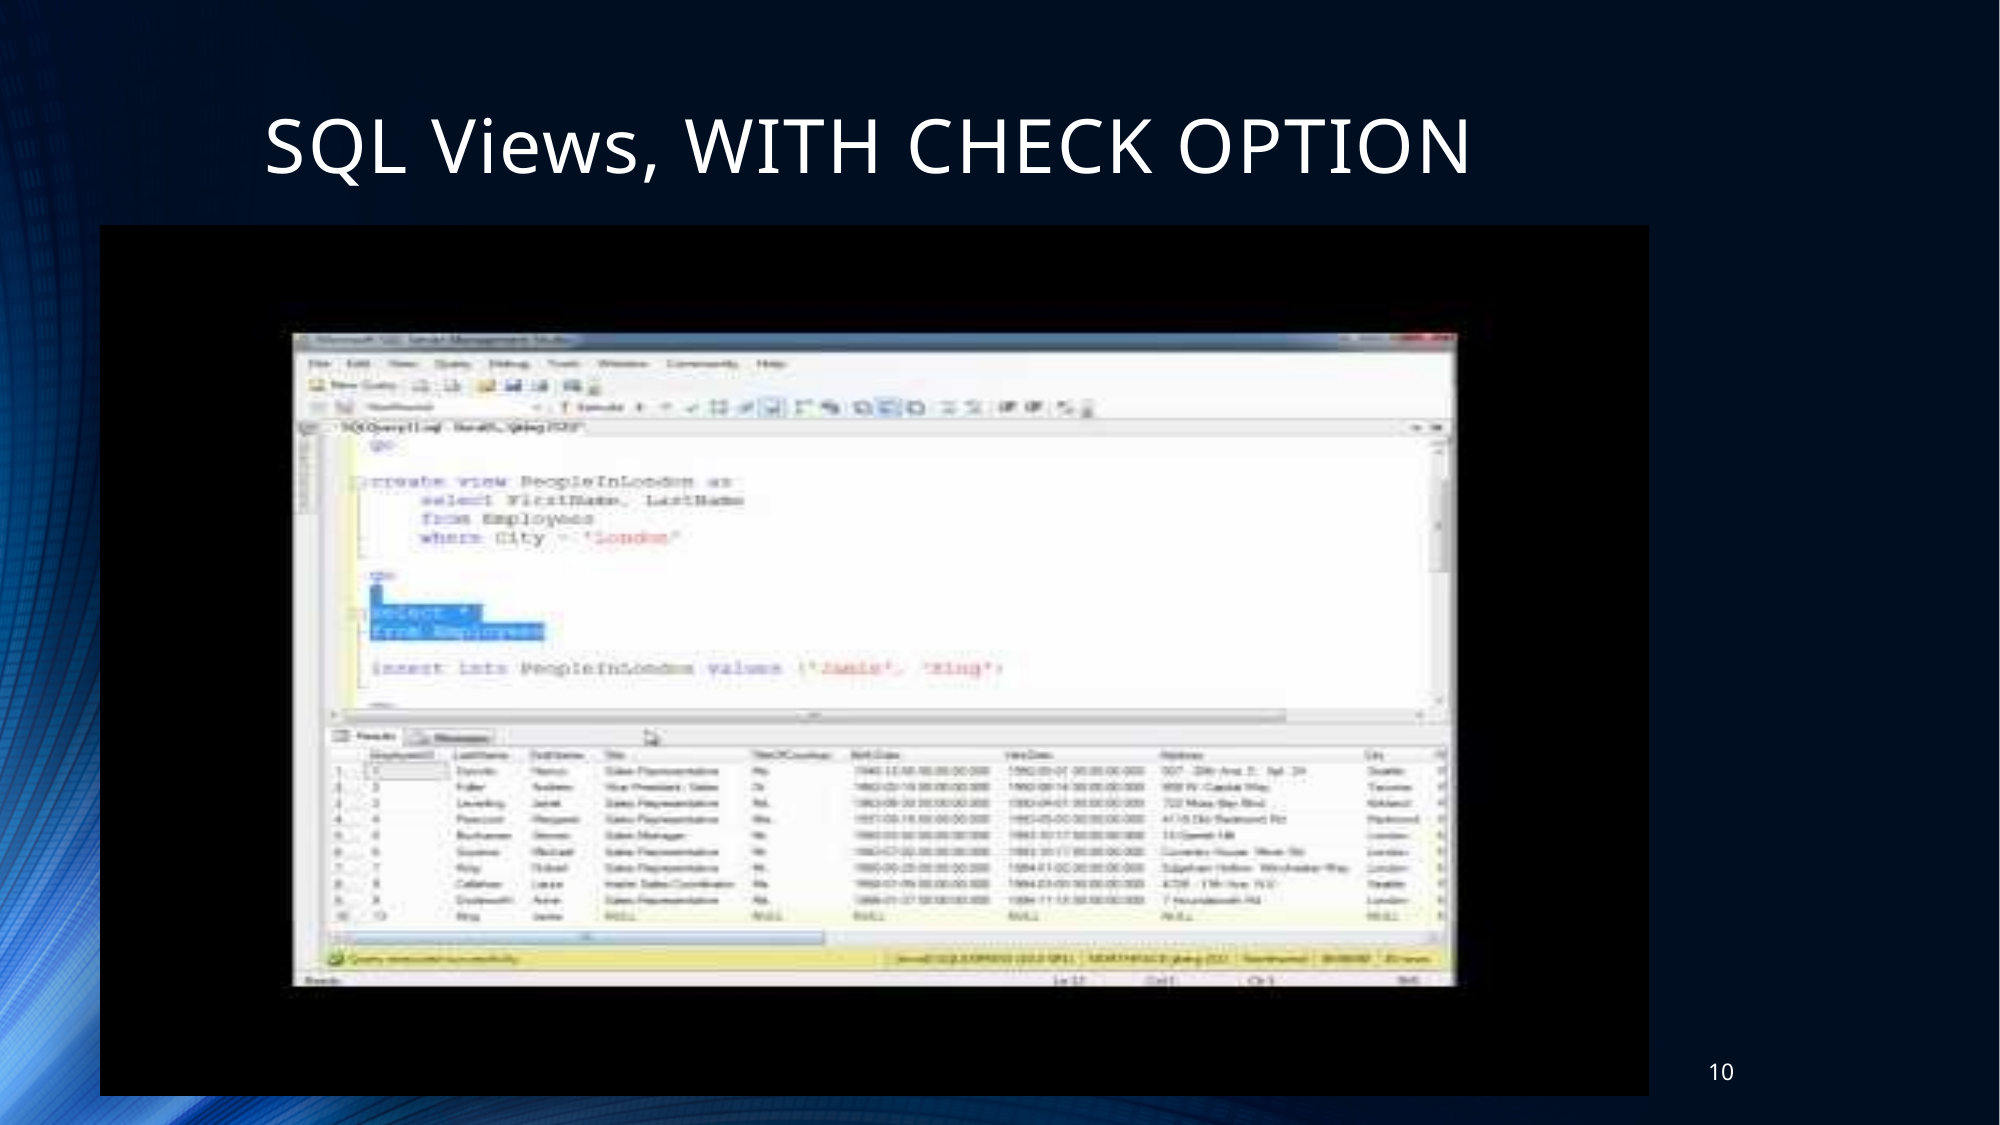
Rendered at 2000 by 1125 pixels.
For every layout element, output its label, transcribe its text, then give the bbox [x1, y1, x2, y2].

slide_number 10 [1650, 1050, 1750, 1096]
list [99, 224, 1650, 1097]
title SQL Views, WITH CHECK OPTION [249, 62, 1750, 288]
picture [0, 0, 2000, 1125]
